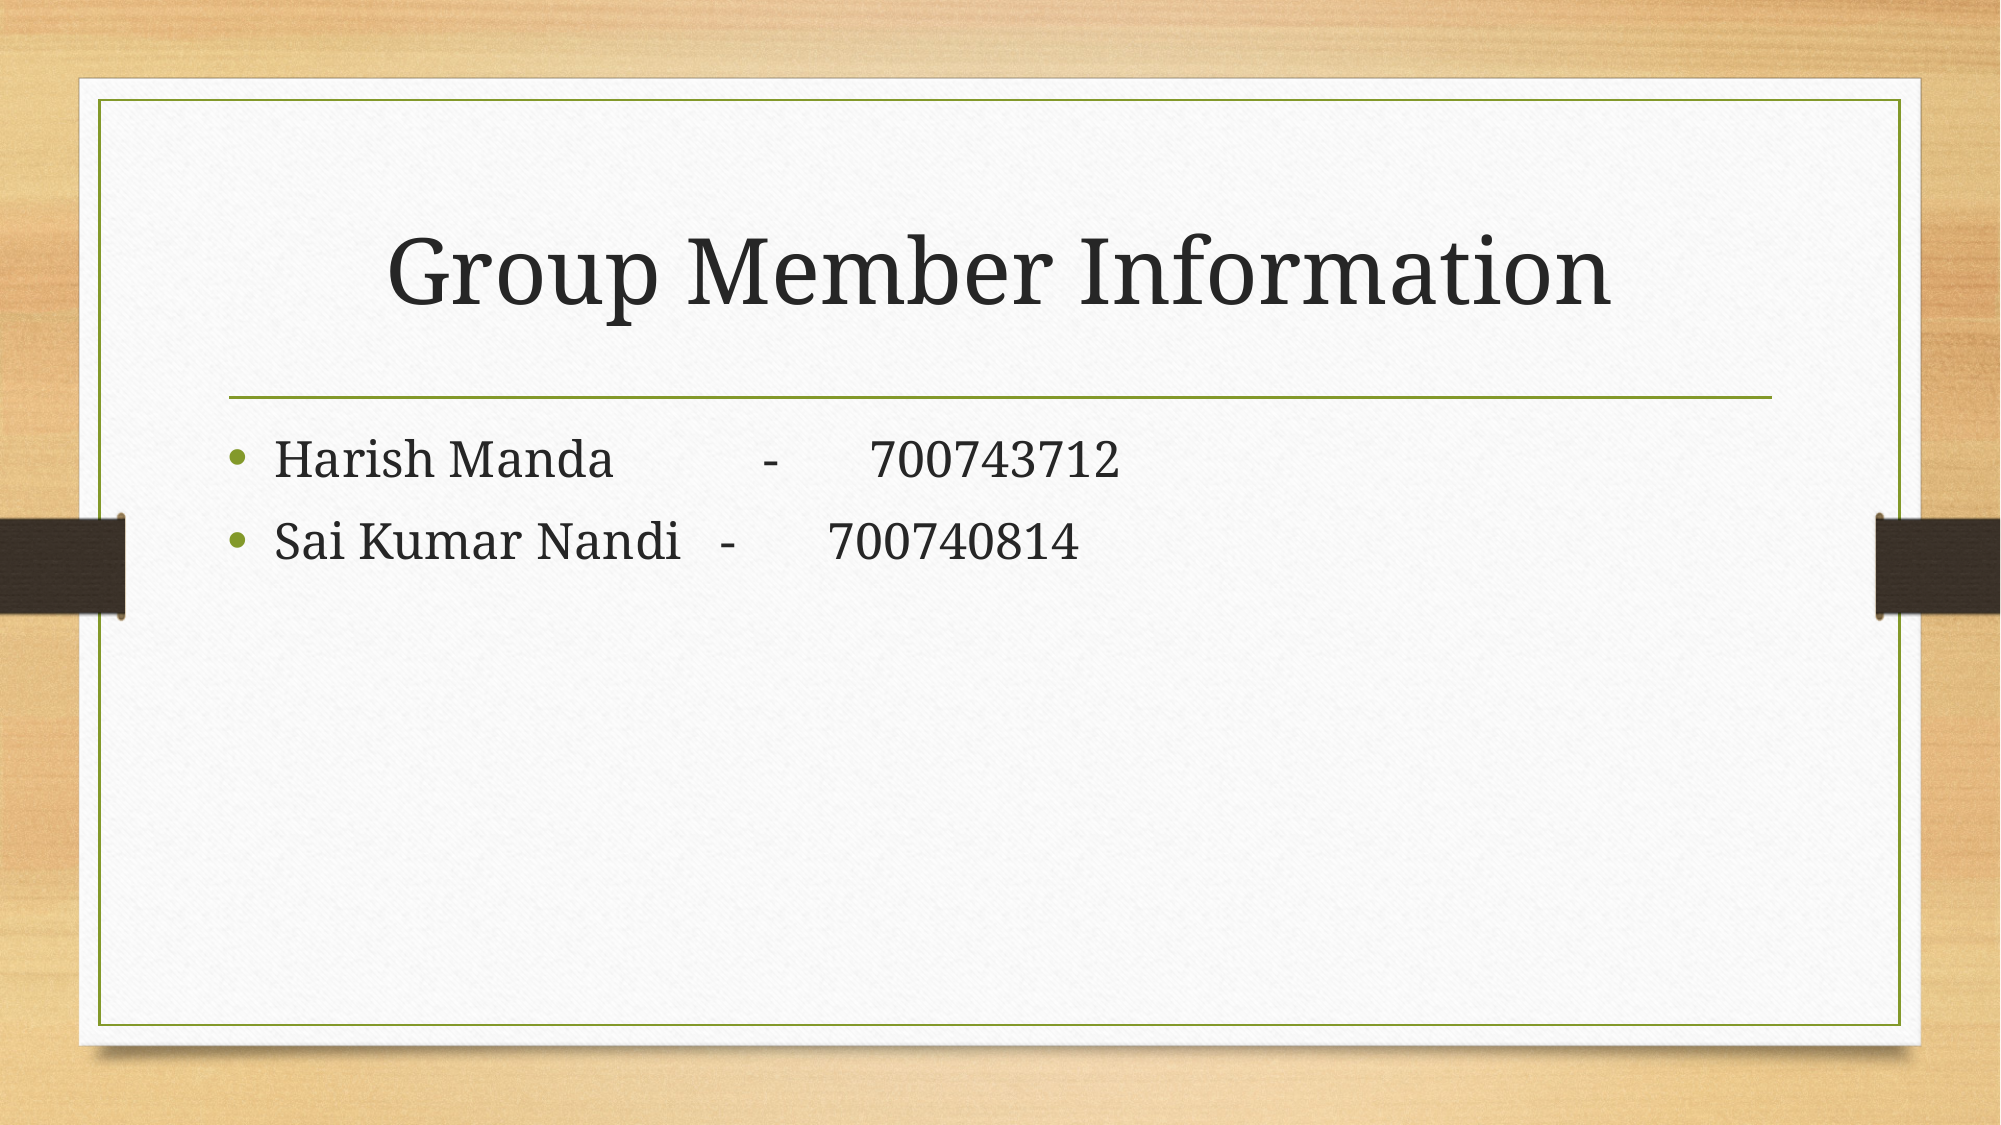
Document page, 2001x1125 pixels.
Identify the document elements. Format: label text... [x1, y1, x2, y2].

title Group Member Information [212, 161, 1788, 375]
list Harish Manda - 700743712 Sai Kumar Nandi - 700740814 [212, 419, 1788, 964]
picture [0, 0, 2001, 1125]
